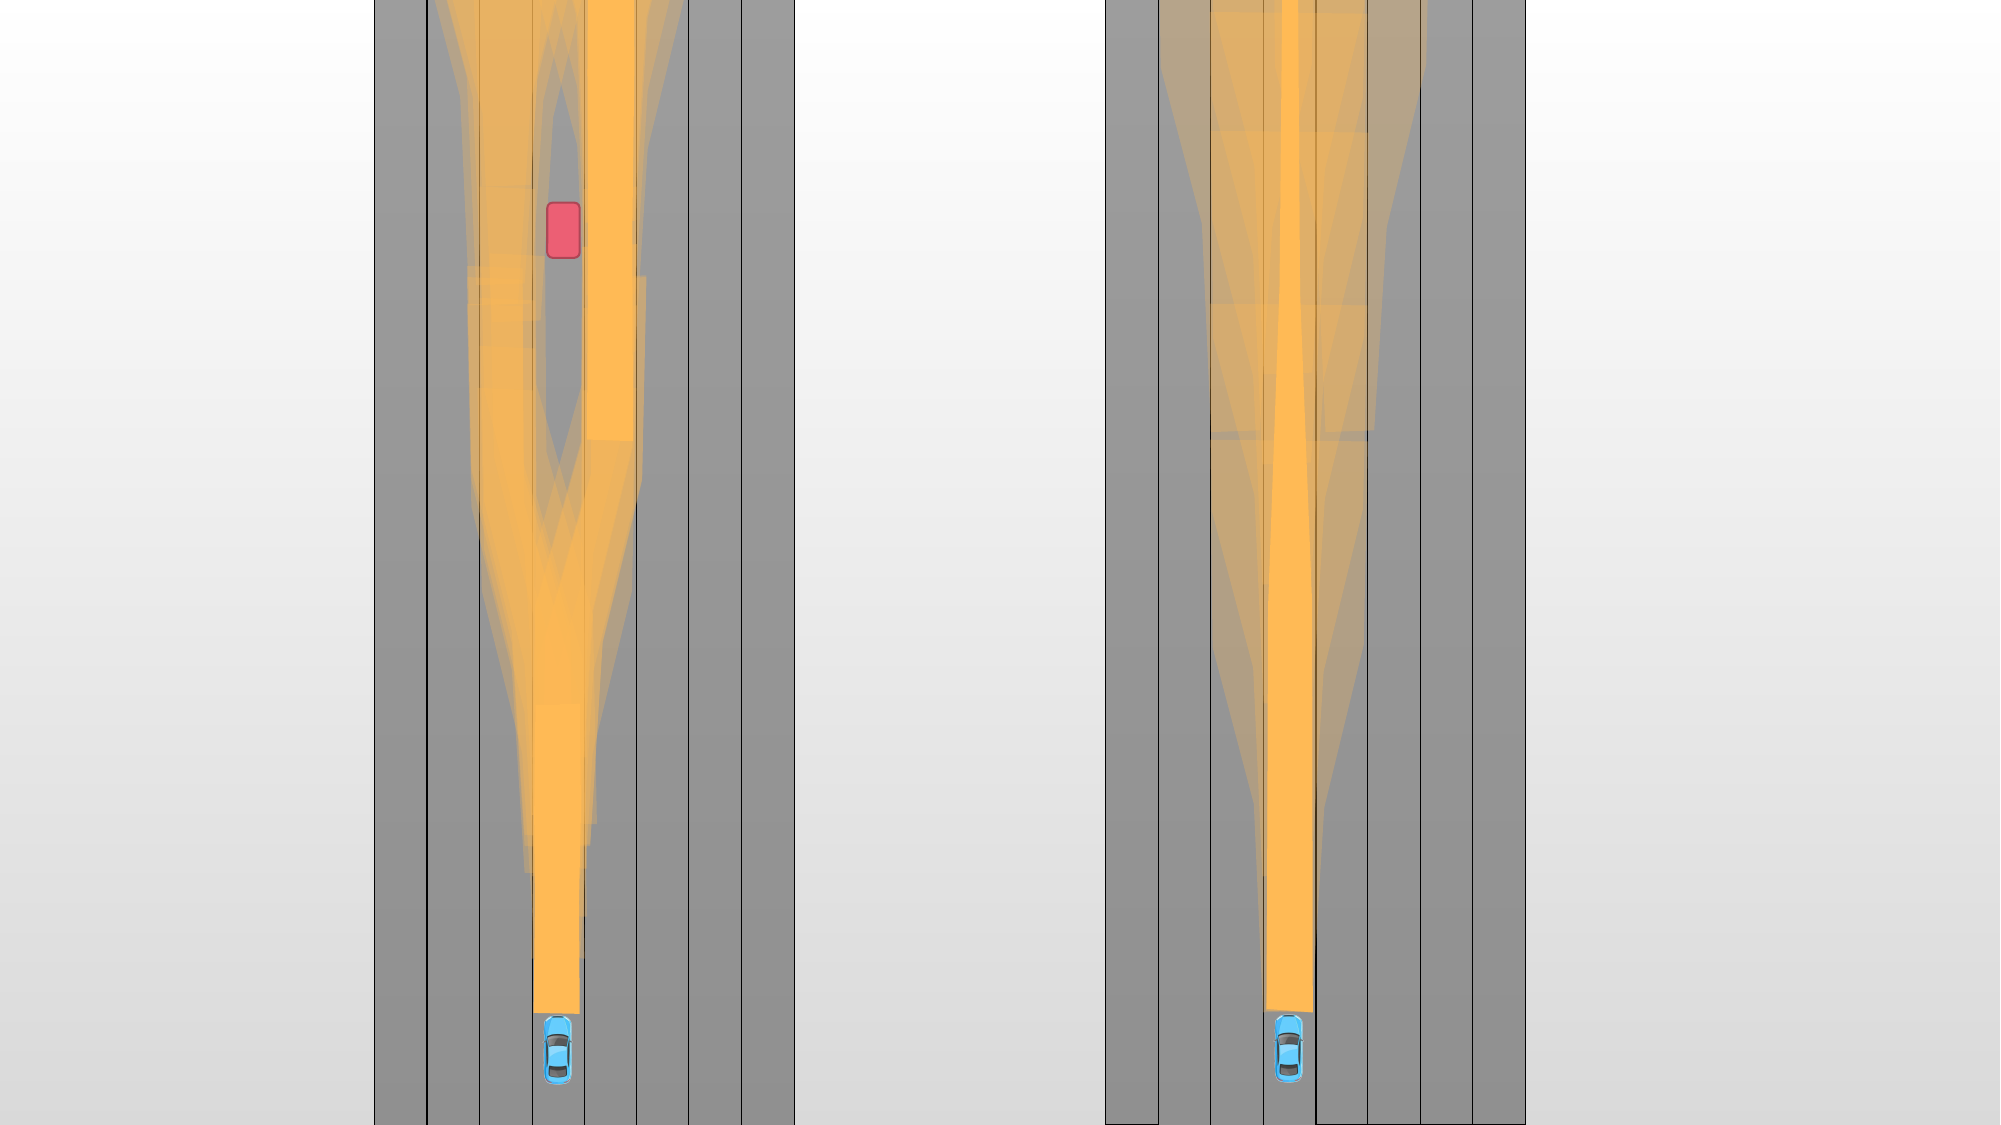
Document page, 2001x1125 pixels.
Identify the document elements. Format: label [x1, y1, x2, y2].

picture [541, 1013, 575, 1086]
text_box [374, 0, 585, 1125]
text_box [1105, 0, 1317, 1125]
text_box [1317, 0, 1526, 1125]
picture [1272, 1012, 1306, 1084]
text_box [585, 0, 795, 1125]
